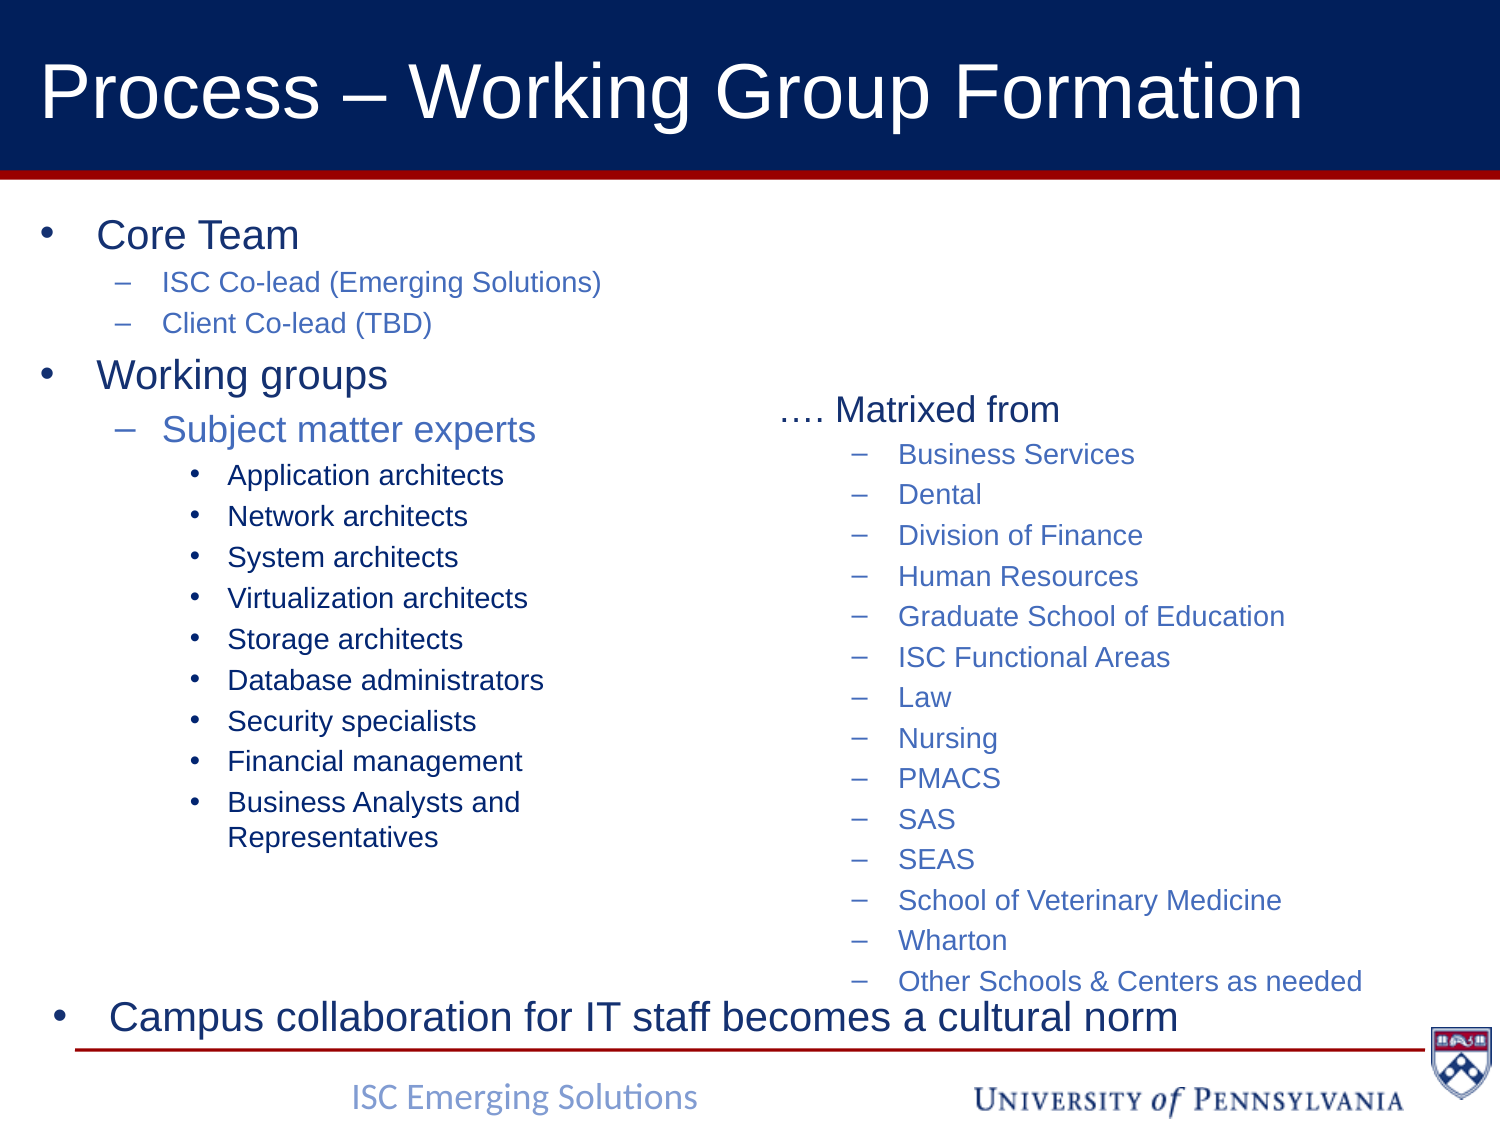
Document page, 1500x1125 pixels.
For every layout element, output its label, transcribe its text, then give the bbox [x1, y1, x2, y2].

text_box …. Matrixed from Business Services Dental Division of Finance Human Resources Graduate School of Education ISC Functional Areas Law Nursing PMACS SAS SEAS School of Veterinary Medicine Wharton Other Schools & Centers as needed [762, 199, 1463, 1005]
list Core Team ISC Co-lead (Emerging Solutions) Client Co-lead (TBD) Working groups Subject matter experts Application architects Network architects System architects Virtualization architects Storage architects Database administrators Security specialists Financial management Business Analysts and Representatives [24, 200, 750, 1005]
picture [1431, 1027, 1492, 1100]
text_box Campus collaboration for IT staff becomes a cultural norm [37, 982, 1413, 1125]
title Process – Working Group Formation [24, 0, 1500, 175]
